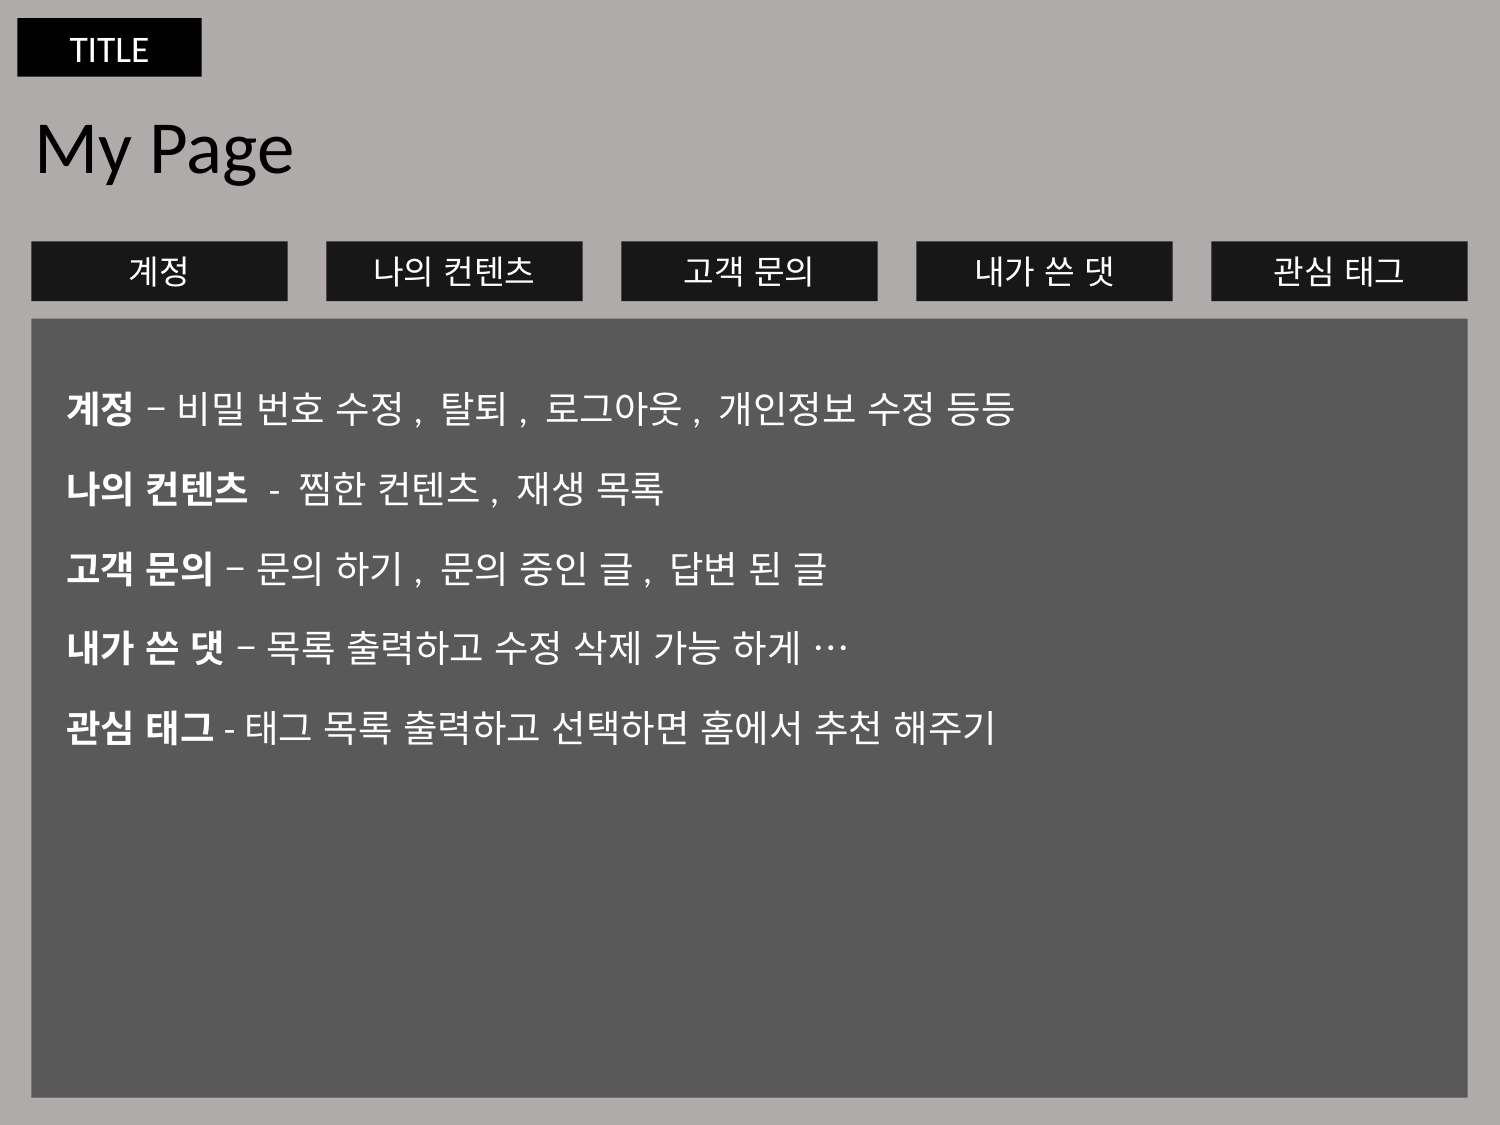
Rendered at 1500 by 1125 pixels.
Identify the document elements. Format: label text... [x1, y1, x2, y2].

text_box 고객 문의 – 문의 하기, 문의 중인 글, 답변 된 글 [51, 538, 937, 599]
text_box [30, 318, 1469, 1099]
text_box My Page [19, 91, 354, 197]
text_box 나의 컨텐츠 [325, 240, 584, 302]
text_box 고객 문의 [620, 240, 879, 302]
text_box 내가 쓴 댓 [915, 240, 1174, 302]
text_box 계정 – 비밀 번호 수정, 탈퇴, 로그아웃, 개인정보 수정 등등 [51, 379, 1045, 439]
text_box 관심 태그 [1210, 240, 1469, 302]
text_box 내가 쓴 댓 – 목록 출력하고 수정 삭제 가능 하게 … [51, 618, 956, 678]
text_box TITLE [16, 17, 203, 78]
text_box 계정 [30, 240, 289, 302]
text_box 나의 컨텐츠 - 찜한 컨텐츠, 재생 목록 [51, 458, 915, 519]
text_box 관심 태그-태그 목록 출력하고 선택하면 홈에서 추천 해주기 [51, 697, 1099, 758]
